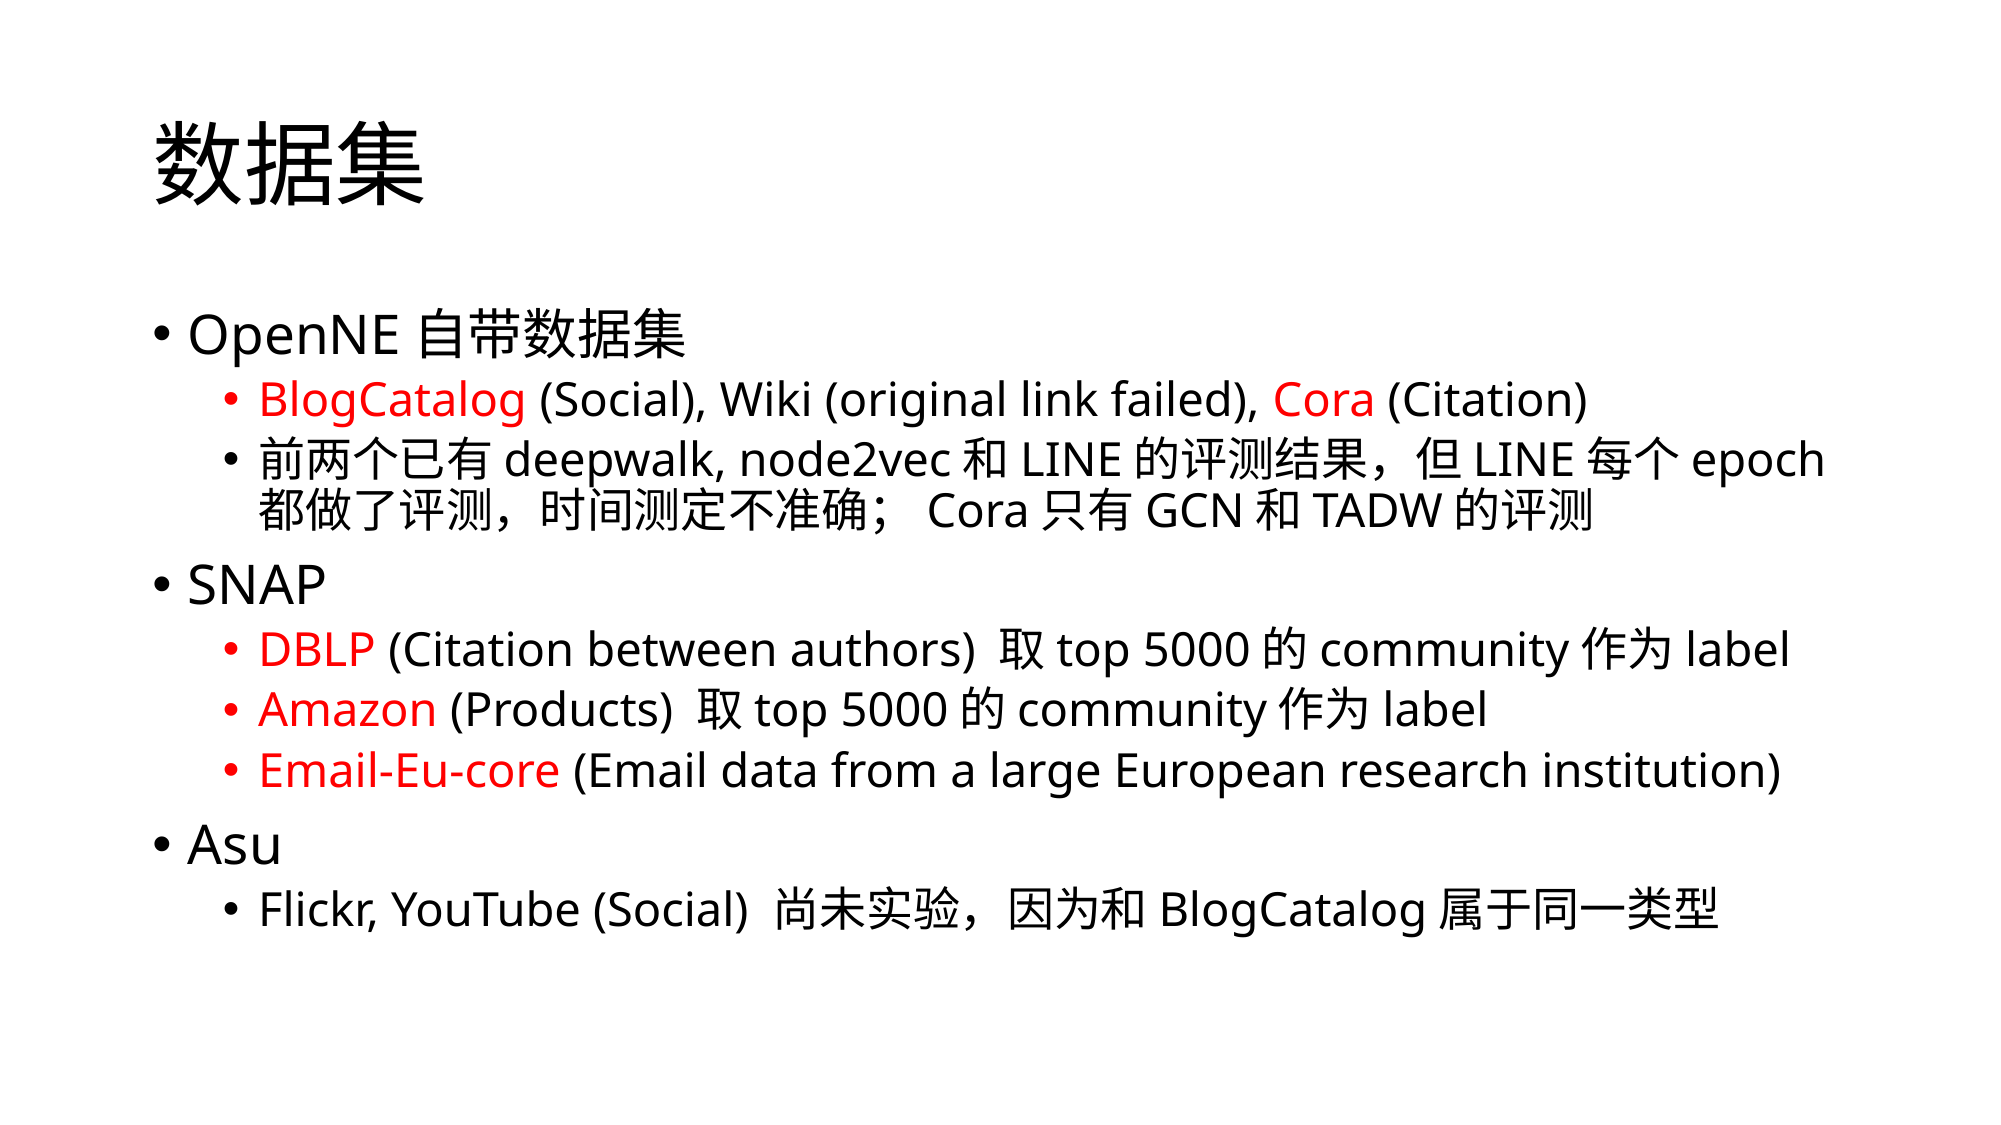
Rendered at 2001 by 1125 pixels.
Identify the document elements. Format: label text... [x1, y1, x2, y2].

list OpenNE自带数据集 BlogCatalog (Social), Wiki (original link failed), Cora (Citation) 前两个已有deepwalk, node2vec和LINE的评测结果，但LINE每个epoch都做了评测，时间测定不准确；Cora只有GCN和TADW的评测 SNAP DBLP (Citation between authors) 取top 5000的community作为label Amazon (Products) 取top 5000的community作为label Email-Eu-core (Email data from a large European research institution) Asu Flickr, YouTube (Social) 尚未实验，因为和BlogCatalog属于同一类型 [137, 299, 1863, 1014]
title 数据集 [137, 59, 1863, 278]
